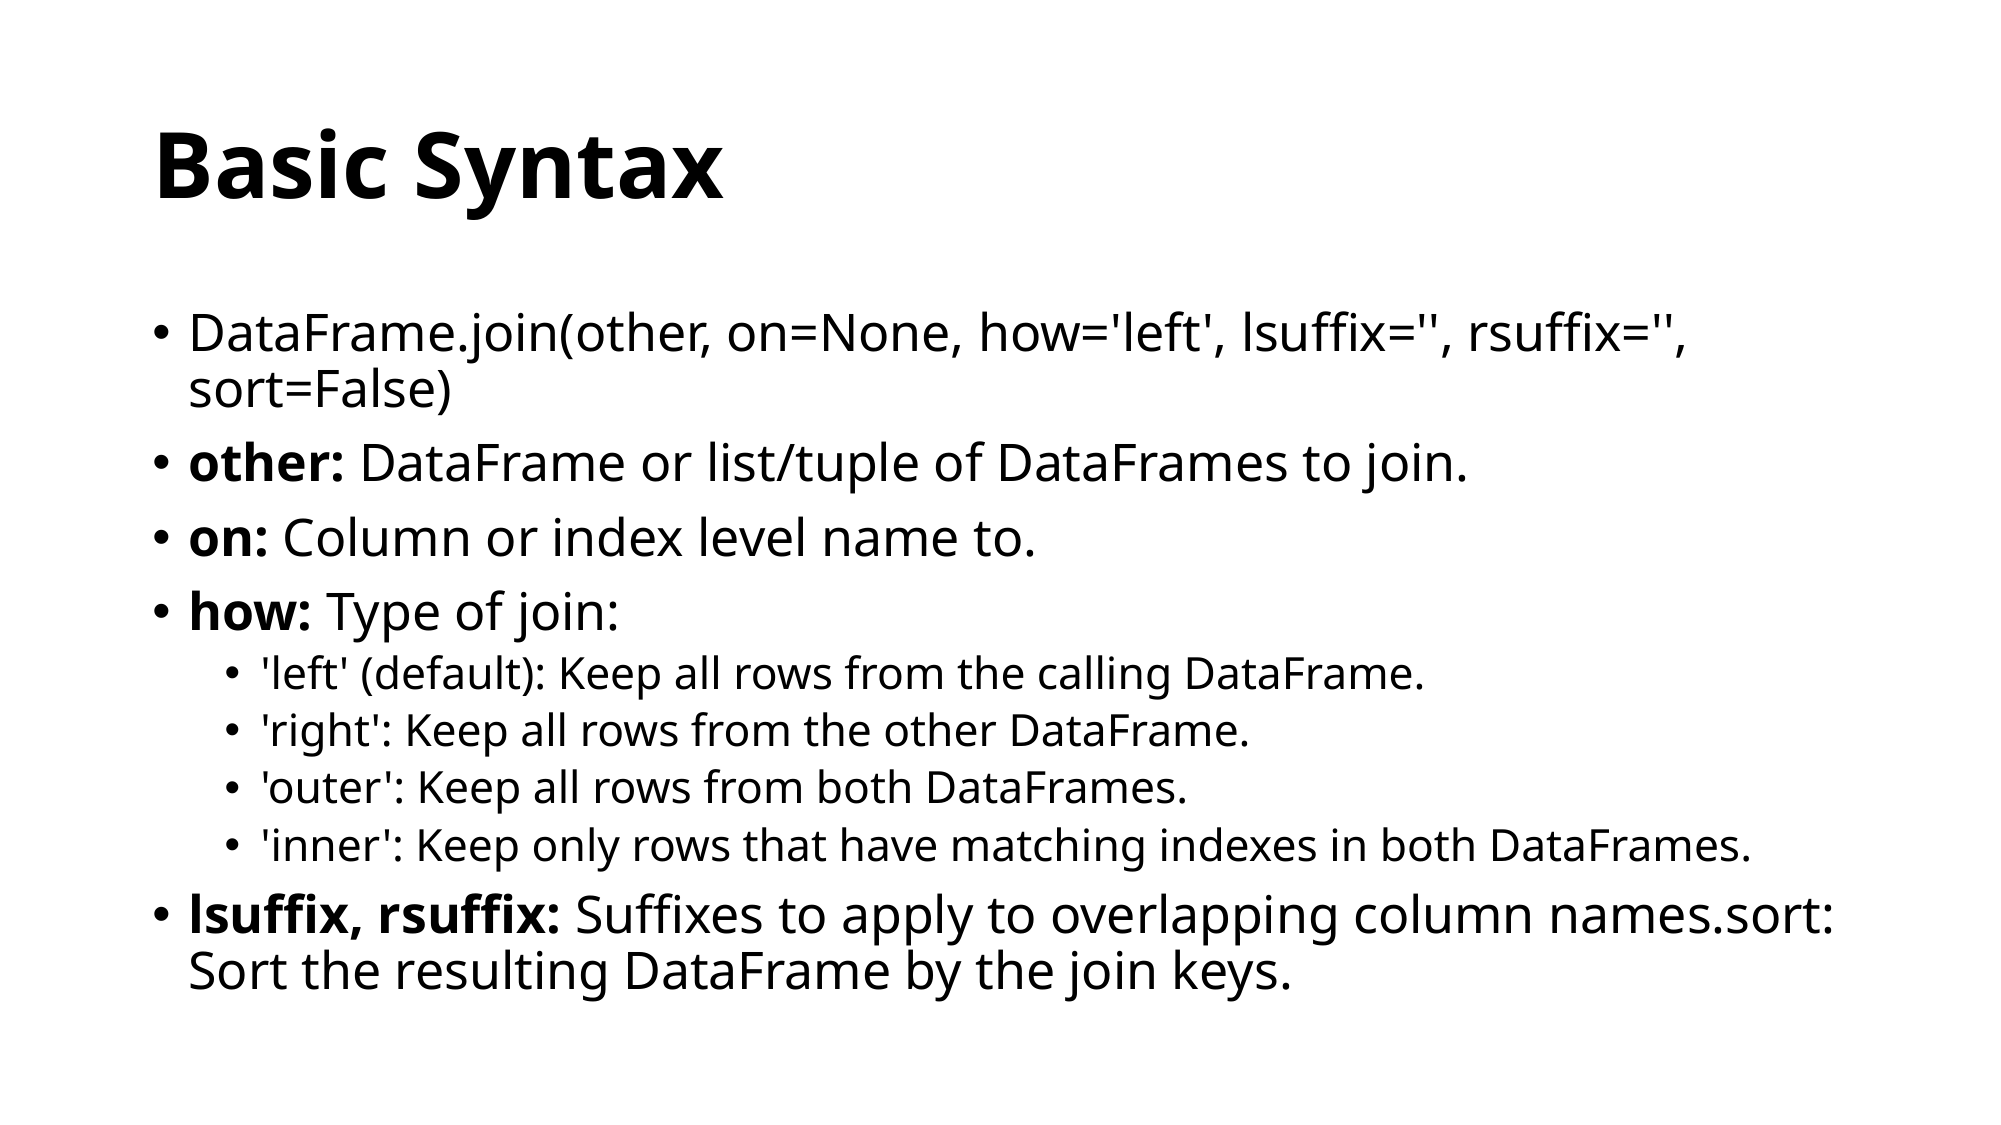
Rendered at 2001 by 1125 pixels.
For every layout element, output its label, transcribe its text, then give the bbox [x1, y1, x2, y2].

title Basic Syntax [137, 59, 1863, 278]
list DataFrame.join(other, on=None, how='left', lsuffix='', rsuffix='', sort=False) other: DataFrame or list/tuple of DataFrames to join. on: Column or index level name to. how: Type of join: 'left' (default): Keep all rows from the calling DataFrame. 'right': Keep all rows from the other DataFrame. 'outer': Keep all rows from both DataFrames. 'inner': Keep only rows that have matching indexes in both DataFrames. lsuffix, rsuffix: Suffixes to apply to overlapping column names.sort: Sort the resulting DataFrame by the join keys. [137, 299, 1863, 1014]
